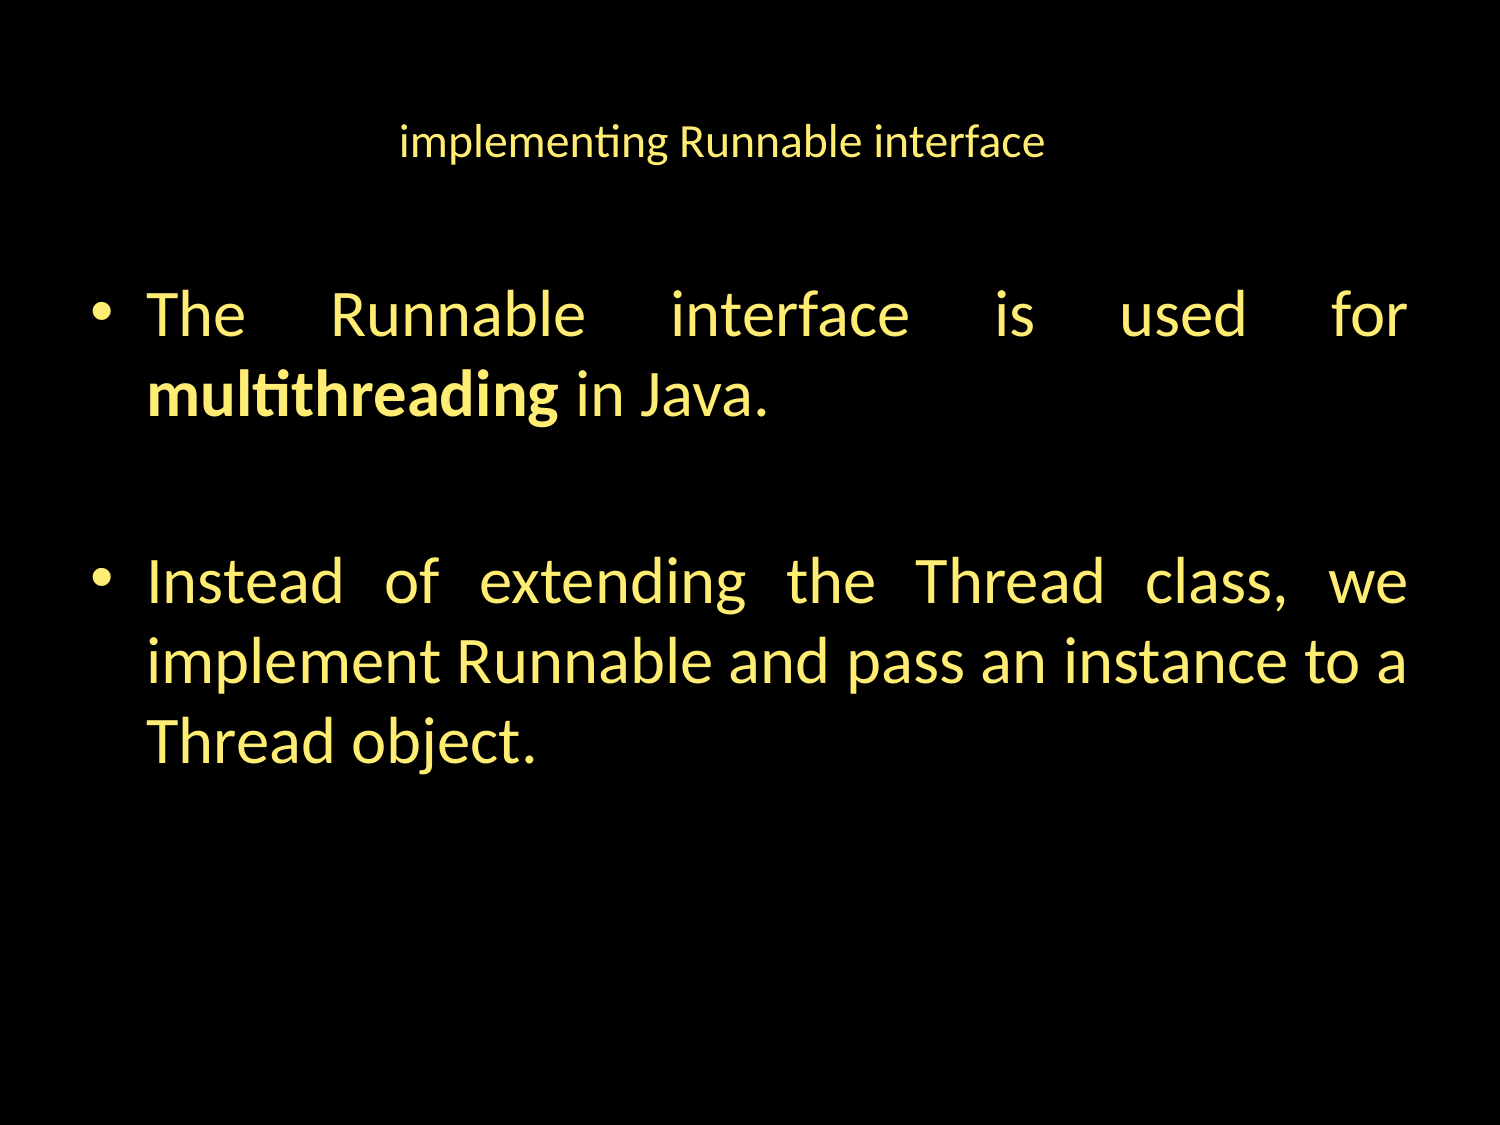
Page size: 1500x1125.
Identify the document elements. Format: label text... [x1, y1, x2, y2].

list The Runnable interface is used for multithreading in Java. Instead of extending the Thread class, we implement Runnable and pass an instance to a Thread object. [75, 262, 1425, 1005]
title implementing Runnable interface [75, 45, 1425, 233]
